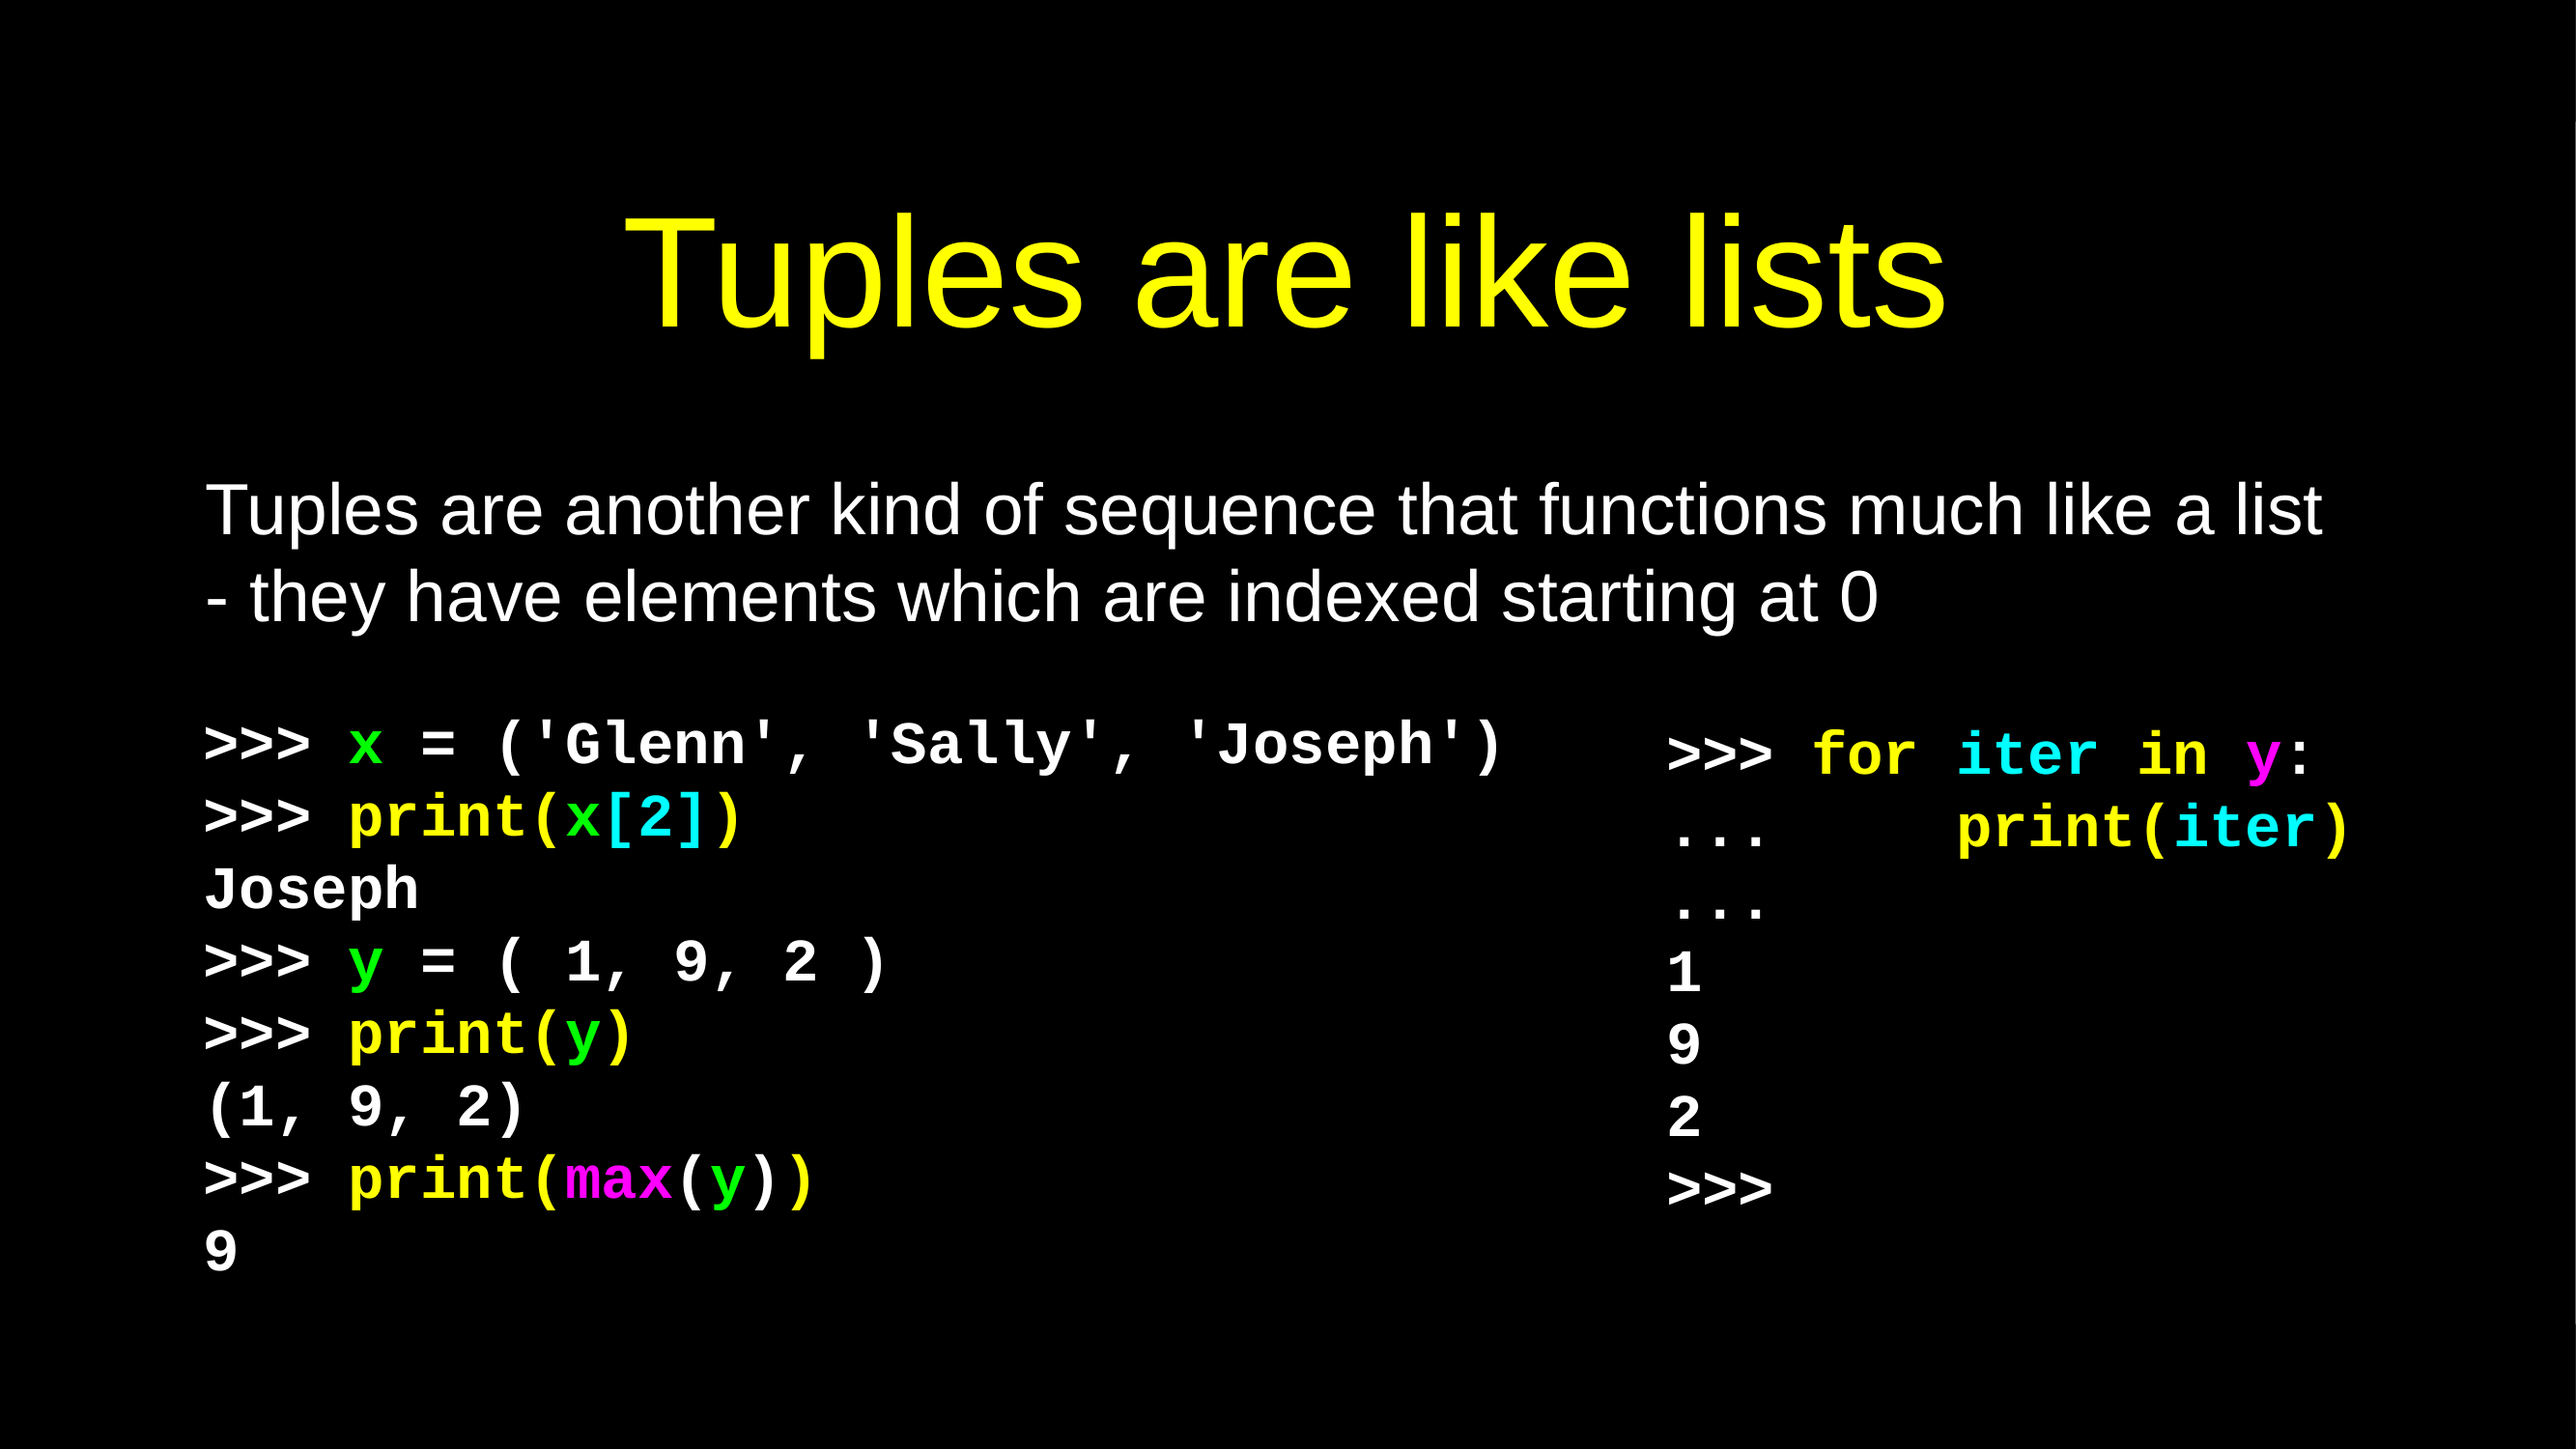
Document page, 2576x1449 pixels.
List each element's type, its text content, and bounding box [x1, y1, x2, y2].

title Tuples are like lists [183, 125, 2391, 403]
text_box >>> x = ('Glenn', 'Sally', 'Joseph') >>> print(x[2]) Joseph >>> y = ( 1, 9, 2 ) >>> print(y) (1, 9, 2) >>> print(max(y)) 9 [203, 711, 1652, 1275]
text_box >>> for iter in y: ... print(iter) ... 1 9 2 >>> [1665, 686, 2391, 1250]
list Tuples are another kind of sequence that functions much like a list - they have elements which are indexed starting at 0 [119, 412, 2346, 687]
